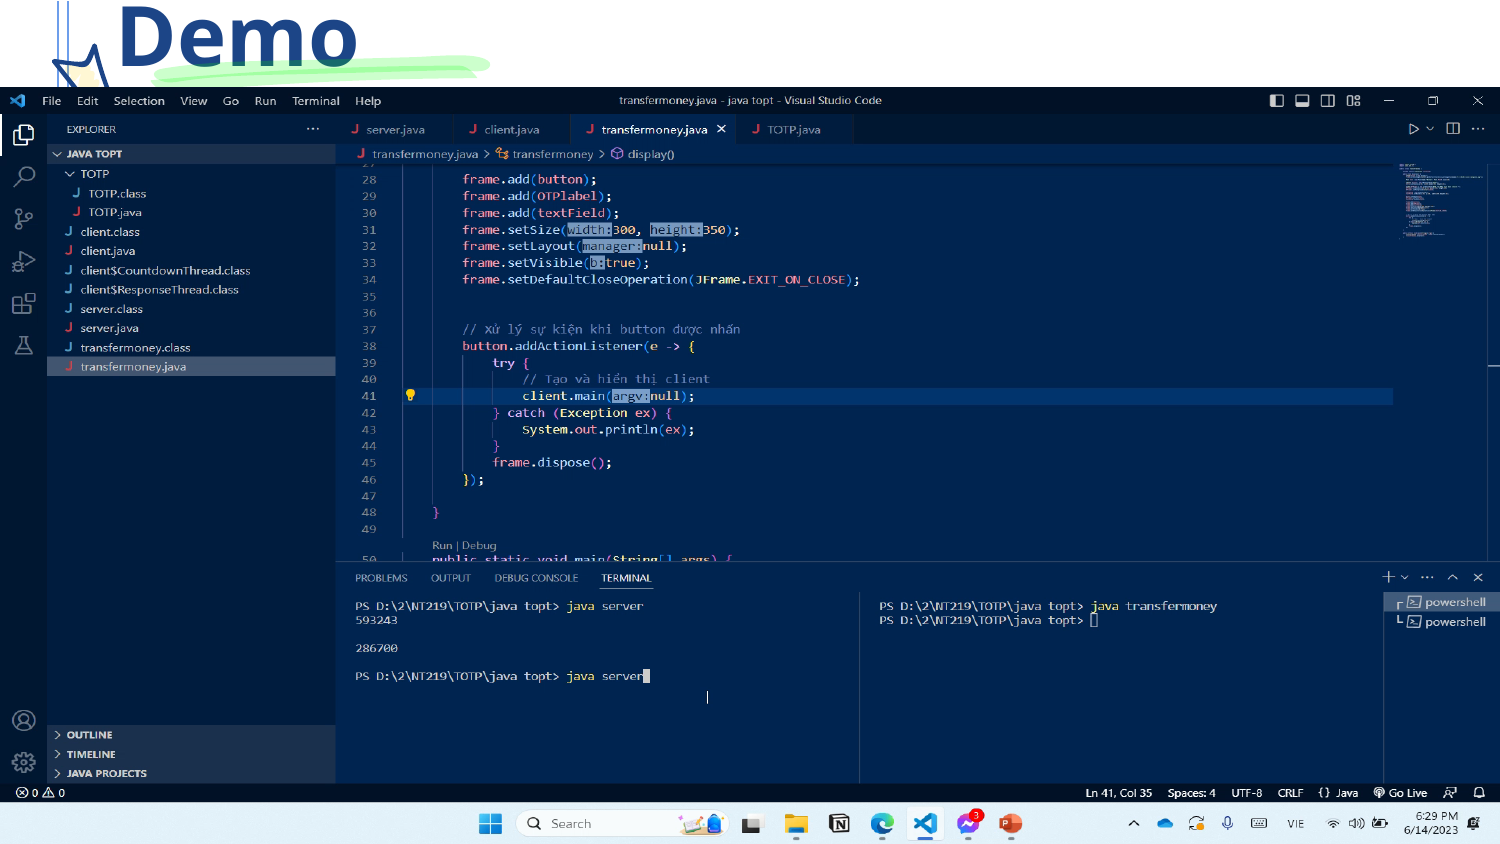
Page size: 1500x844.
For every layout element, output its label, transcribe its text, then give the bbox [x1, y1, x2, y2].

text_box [145, 54, 492, 86]
picture [0, 87, 1500, 844]
title Demo [93, 0, 360, 53]
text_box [50, 43, 147, 86]
